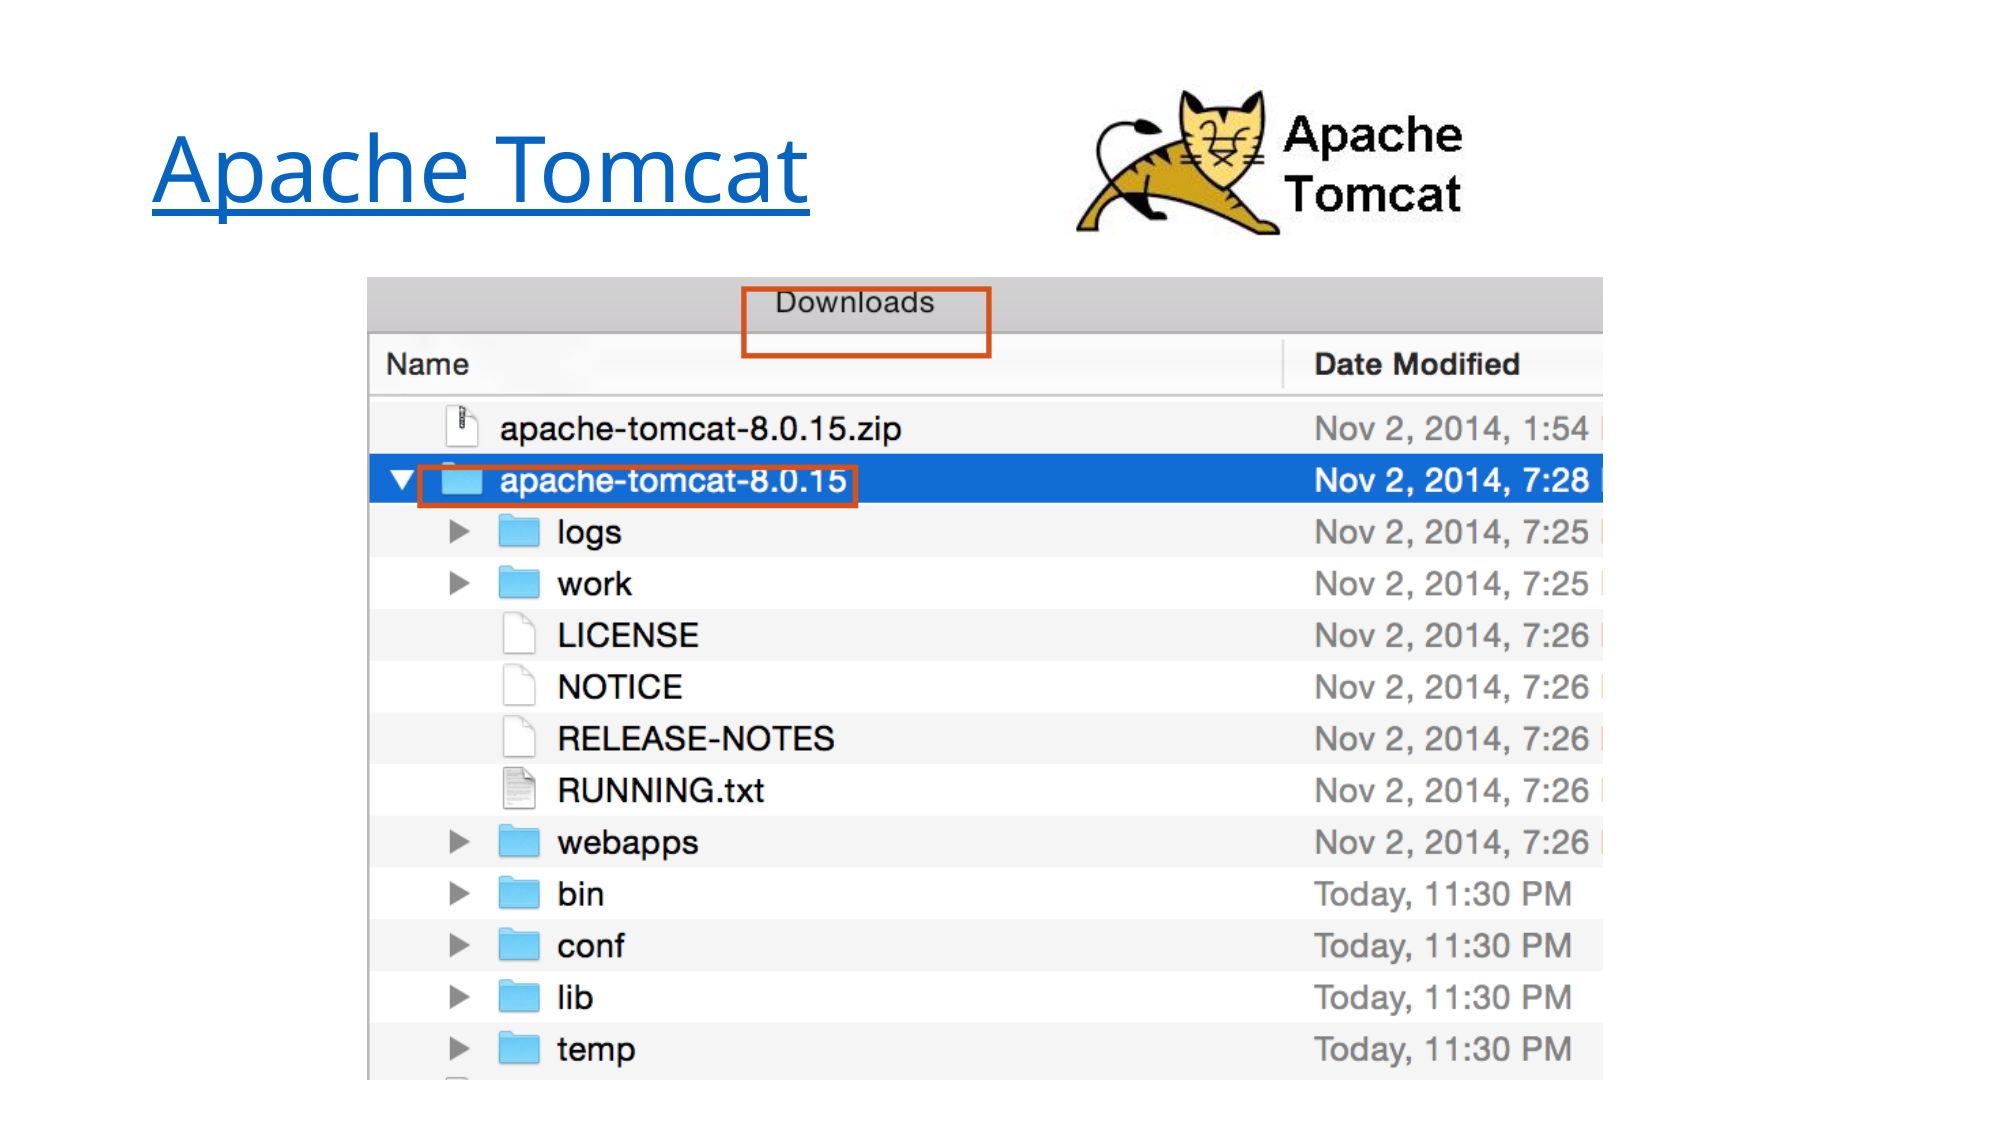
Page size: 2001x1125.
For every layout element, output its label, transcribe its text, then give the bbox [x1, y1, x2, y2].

picture [1064, 59, 1484, 262]
title Apache Tomcat [137, 59, 1863, 278]
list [367, 277, 1603, 1080]
